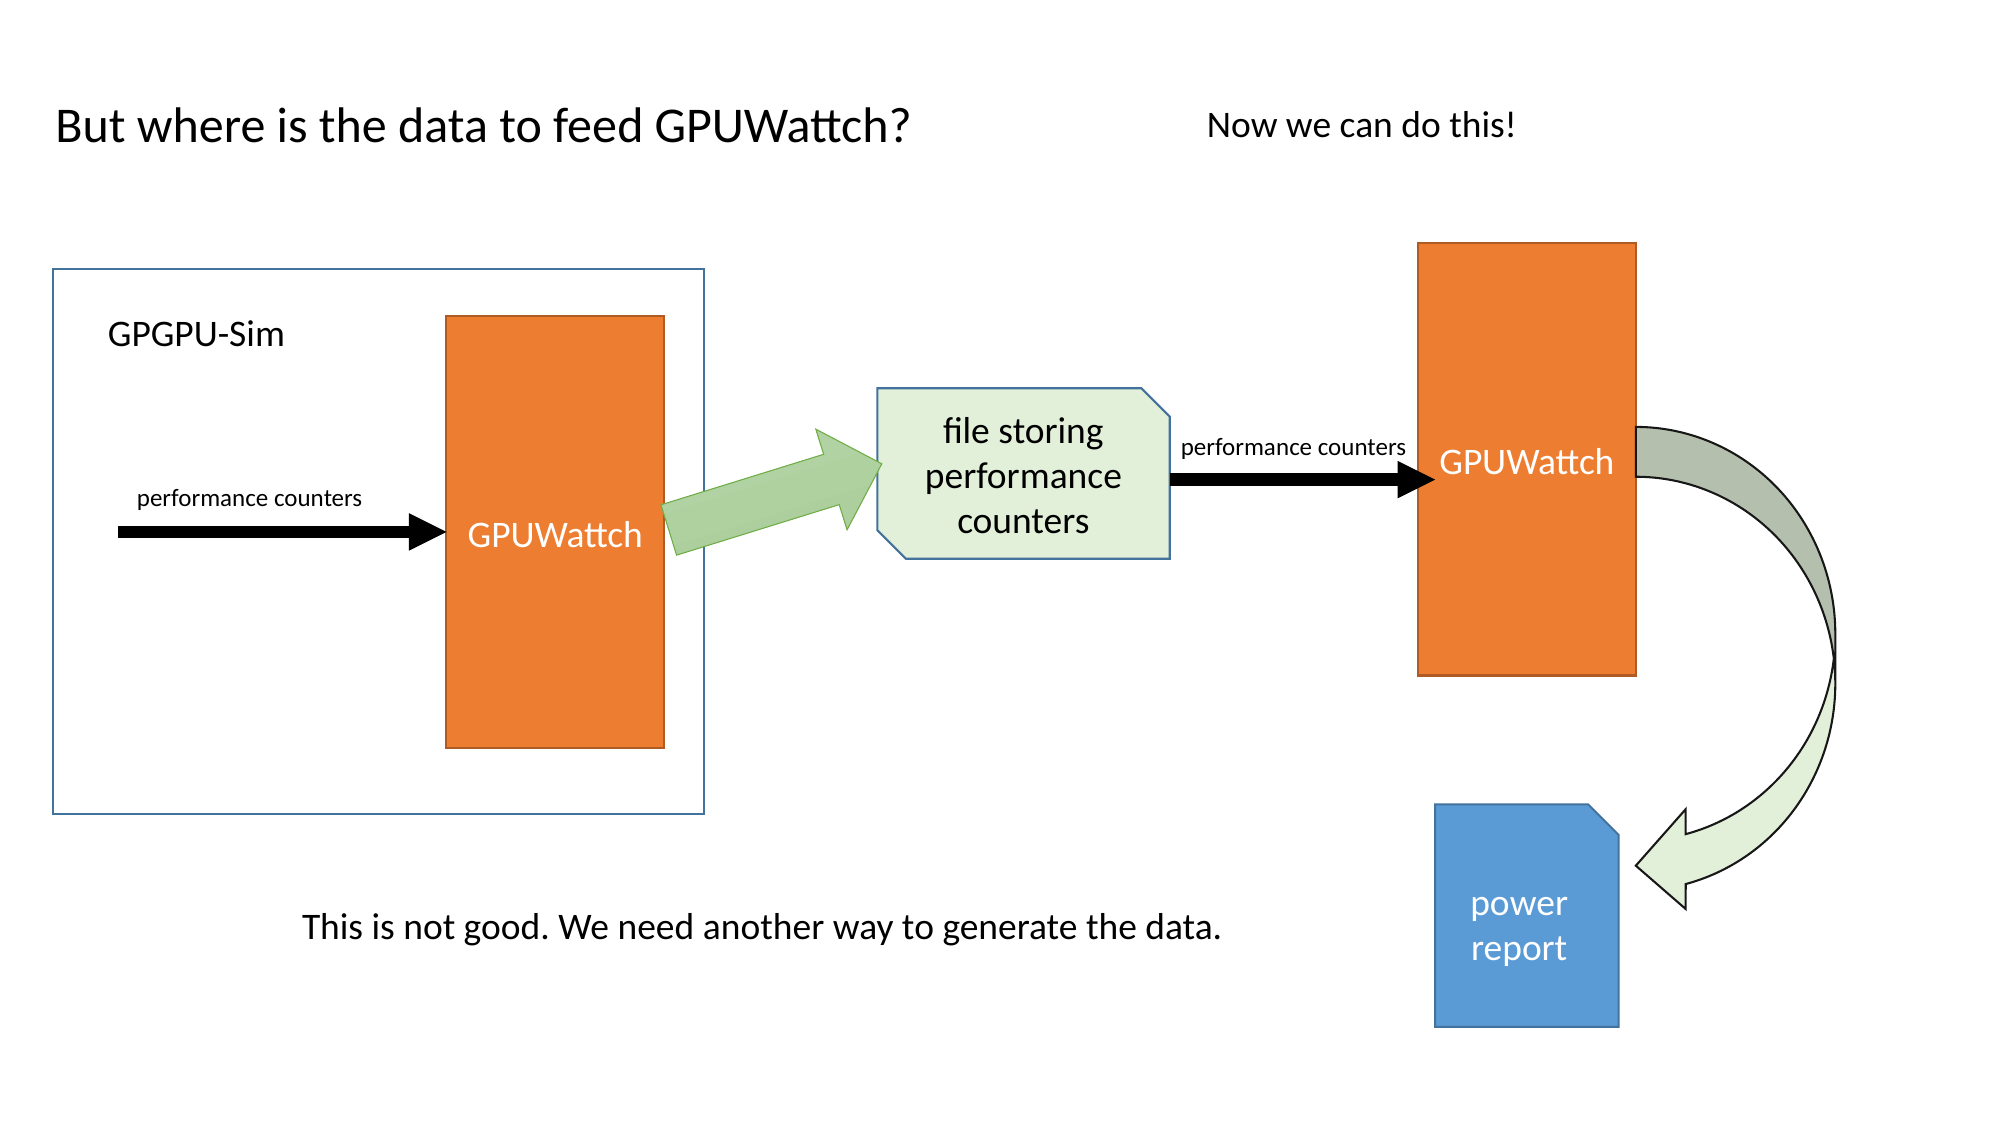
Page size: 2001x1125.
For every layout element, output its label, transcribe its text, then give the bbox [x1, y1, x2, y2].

text_box GPUWattch [1417, 242, 1637, 677]
text_box [1634, 425, 1837, 912]
text_box GPGPU-Sim [93, 301, 301, 362]
text_box performance counters [122, 474, 378, 519]
text_box GPUWattch [445, 315, 665, 749]
text_box But where is the data to feed GPUWattch? [40, 85, 928, 160]
text_box power report [1434, 803, 1620, 1028]
text_box performance counters [1166, 423, 1422, 469]
text_box [52, 268, 705, 815]
text_box file storing performance counters [876, 387, 1171, 560]
text_box [660, 428, 883, 556]
text_box Now we can do this! [1192, 92, 1533, 153]
text_box This is not good. We need another way to generate the data. [287, 895, 1239, 955]
